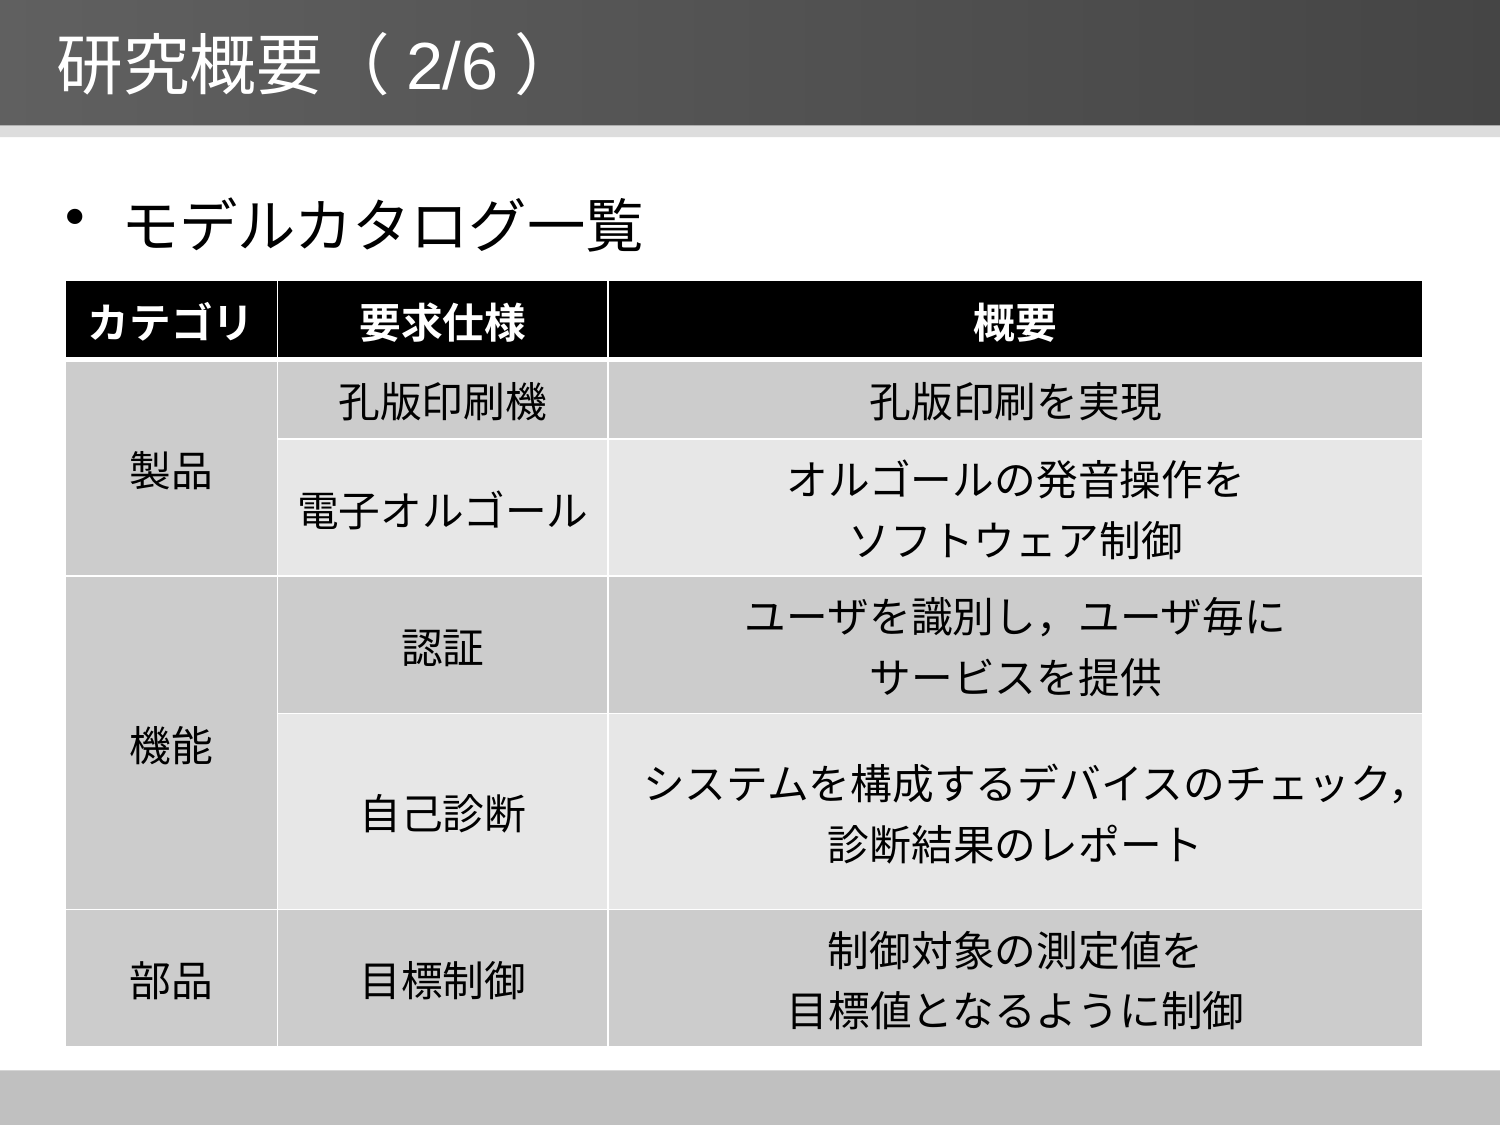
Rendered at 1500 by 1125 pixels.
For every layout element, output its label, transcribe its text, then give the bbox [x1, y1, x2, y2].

table_cell 自己診断 [278, 714, 607, 909]
table_cell オルゴールの発音操作を ソフトウェア制御 [609, 440, 1422, 575]
table_cell 目標制御 [278, 910, 607, 1046]
table_header カテゴリ [66, 281, 277, 357]
list モデルカタログ一覧 [49, 167, 1463, 1063]
table_cell 孔版印刷を実現 [609, 362, 1422, 438]
table_cell 機能 [66, 577, 277, 909]
table_cell 製品 [66, 362, 277, 575]
title 研究概要（2/6） [41, 0, 1451, 126]
table_cell 孔版印刷機 [278, 362, 607, 438]
table_header 要求仕様 [278, 281, 607, 357]
table_cell 認証 [278, 577, 607, 713]
table_cell 電子オルゴール [278, 440, 607, 575]
table_cell ユーザを識別し，ユーザ毎に サービスを提供 [609, 577, 1422, 713]
table_header 概要 [609, 281, 1422, 357]
table_cell システムを構成するデバイスのチェック， 診断結果のレポート [609, 714, 1422, 909]
table_cell 制御対象の測定値を 目標値となるように制御 [609, 910, 1422, 1046]
table_cell 部品 [66, 910, 277, 1046]
